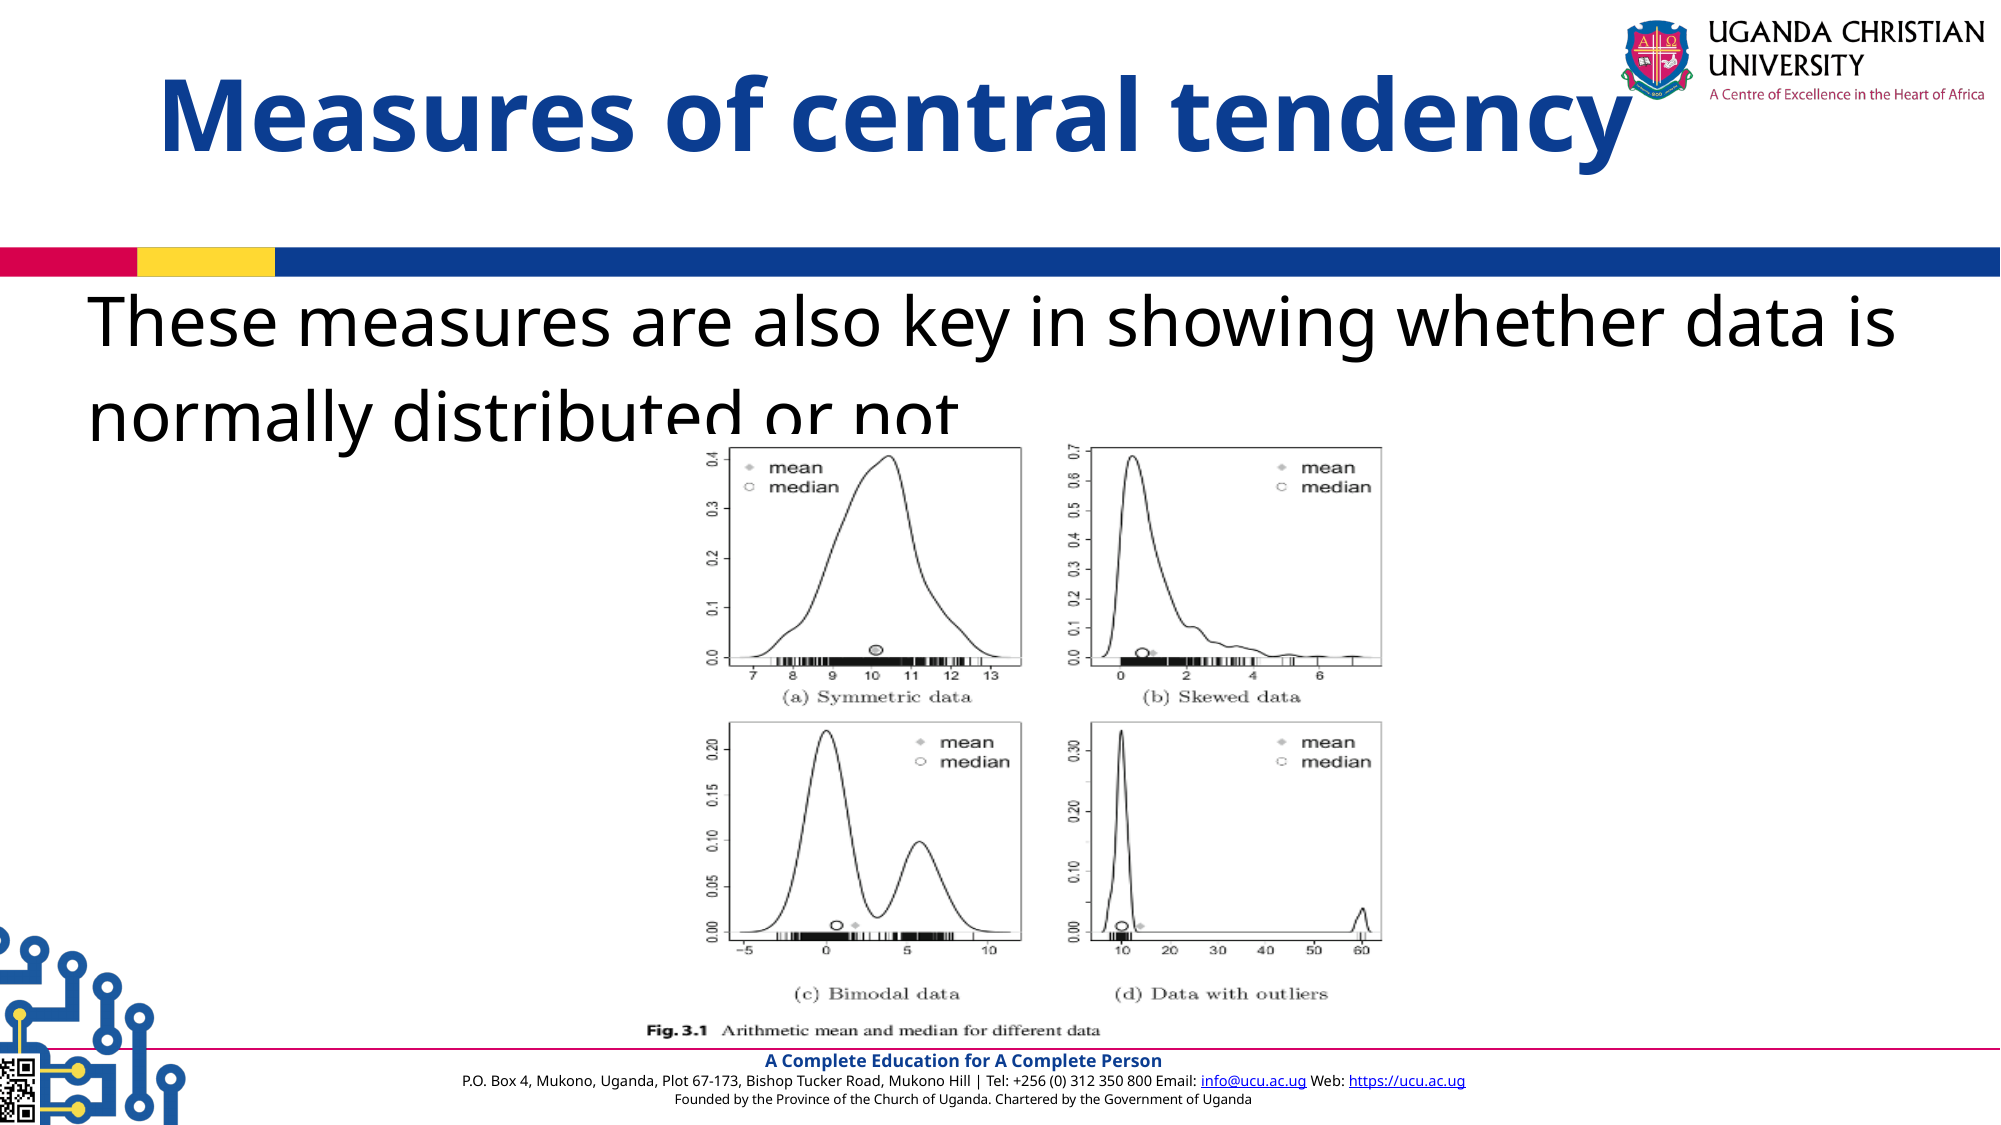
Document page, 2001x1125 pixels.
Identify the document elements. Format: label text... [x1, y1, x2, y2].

text_box Measures of central tendency [33, 35, 1759, 186]
text_box [63, 187, 2000, 1125]
picture [1603, 0, 2000, 121]
text_box These measures are also key in showing whether data is normally distributed or not [72, 258, 1987, 463]
picture [0, 887, 63, 1125]
picture [635, 434, 1470, 1046]
